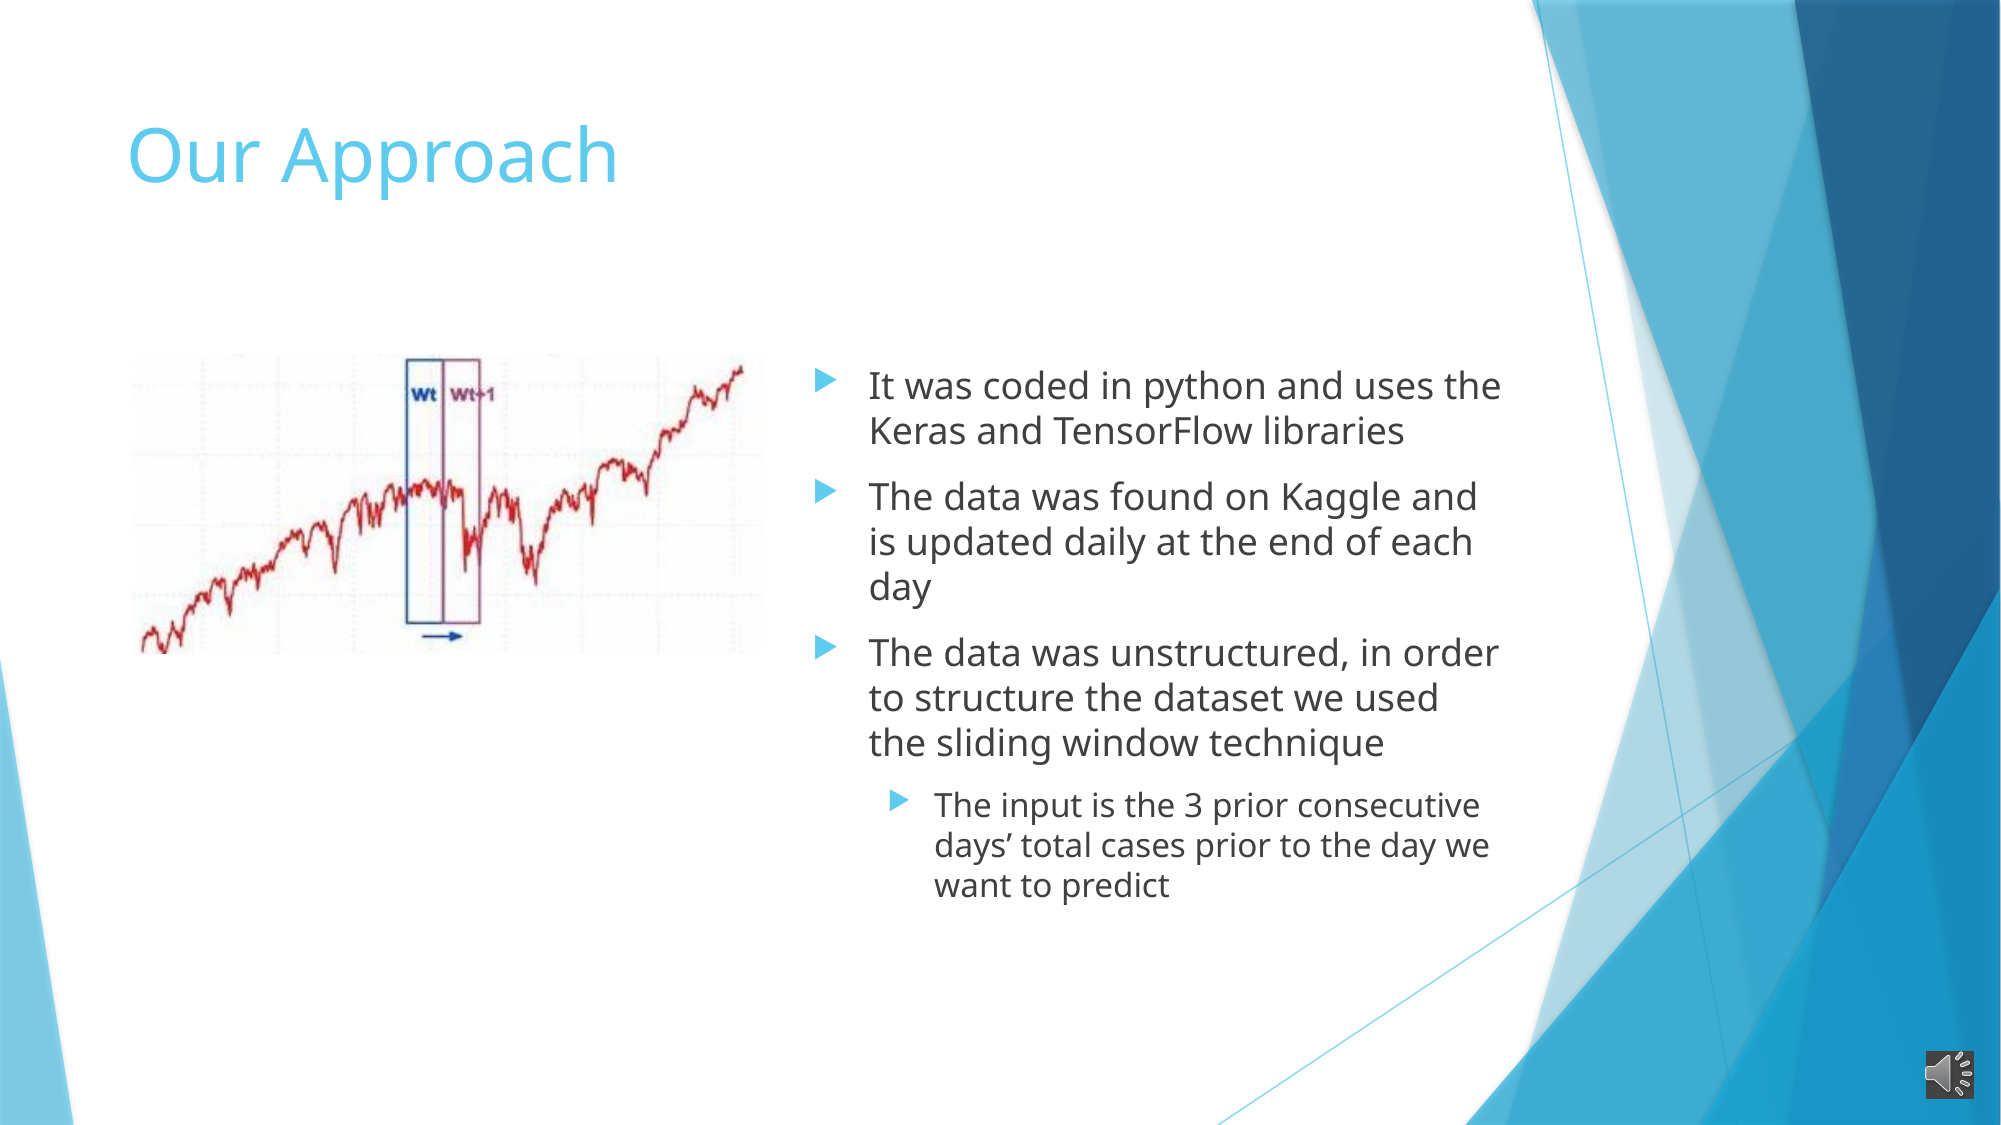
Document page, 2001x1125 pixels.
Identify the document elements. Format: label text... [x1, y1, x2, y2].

picture [130, 353, 764, 655]
list It was coded in python and uses the Keras and TensorFlow libraries The data was found on Kaggle and is updated daily at the end of each day The data was unstructured, in order to structure the dataset we used the sliding window technique The input is the 3 prior consecutive days’ total cases prior to the day we want to predict [797, 354, 1521, 973]
picture [1924, 1049, 1976, 1101]
title Our Approach [111, 99, 1522, 317]
